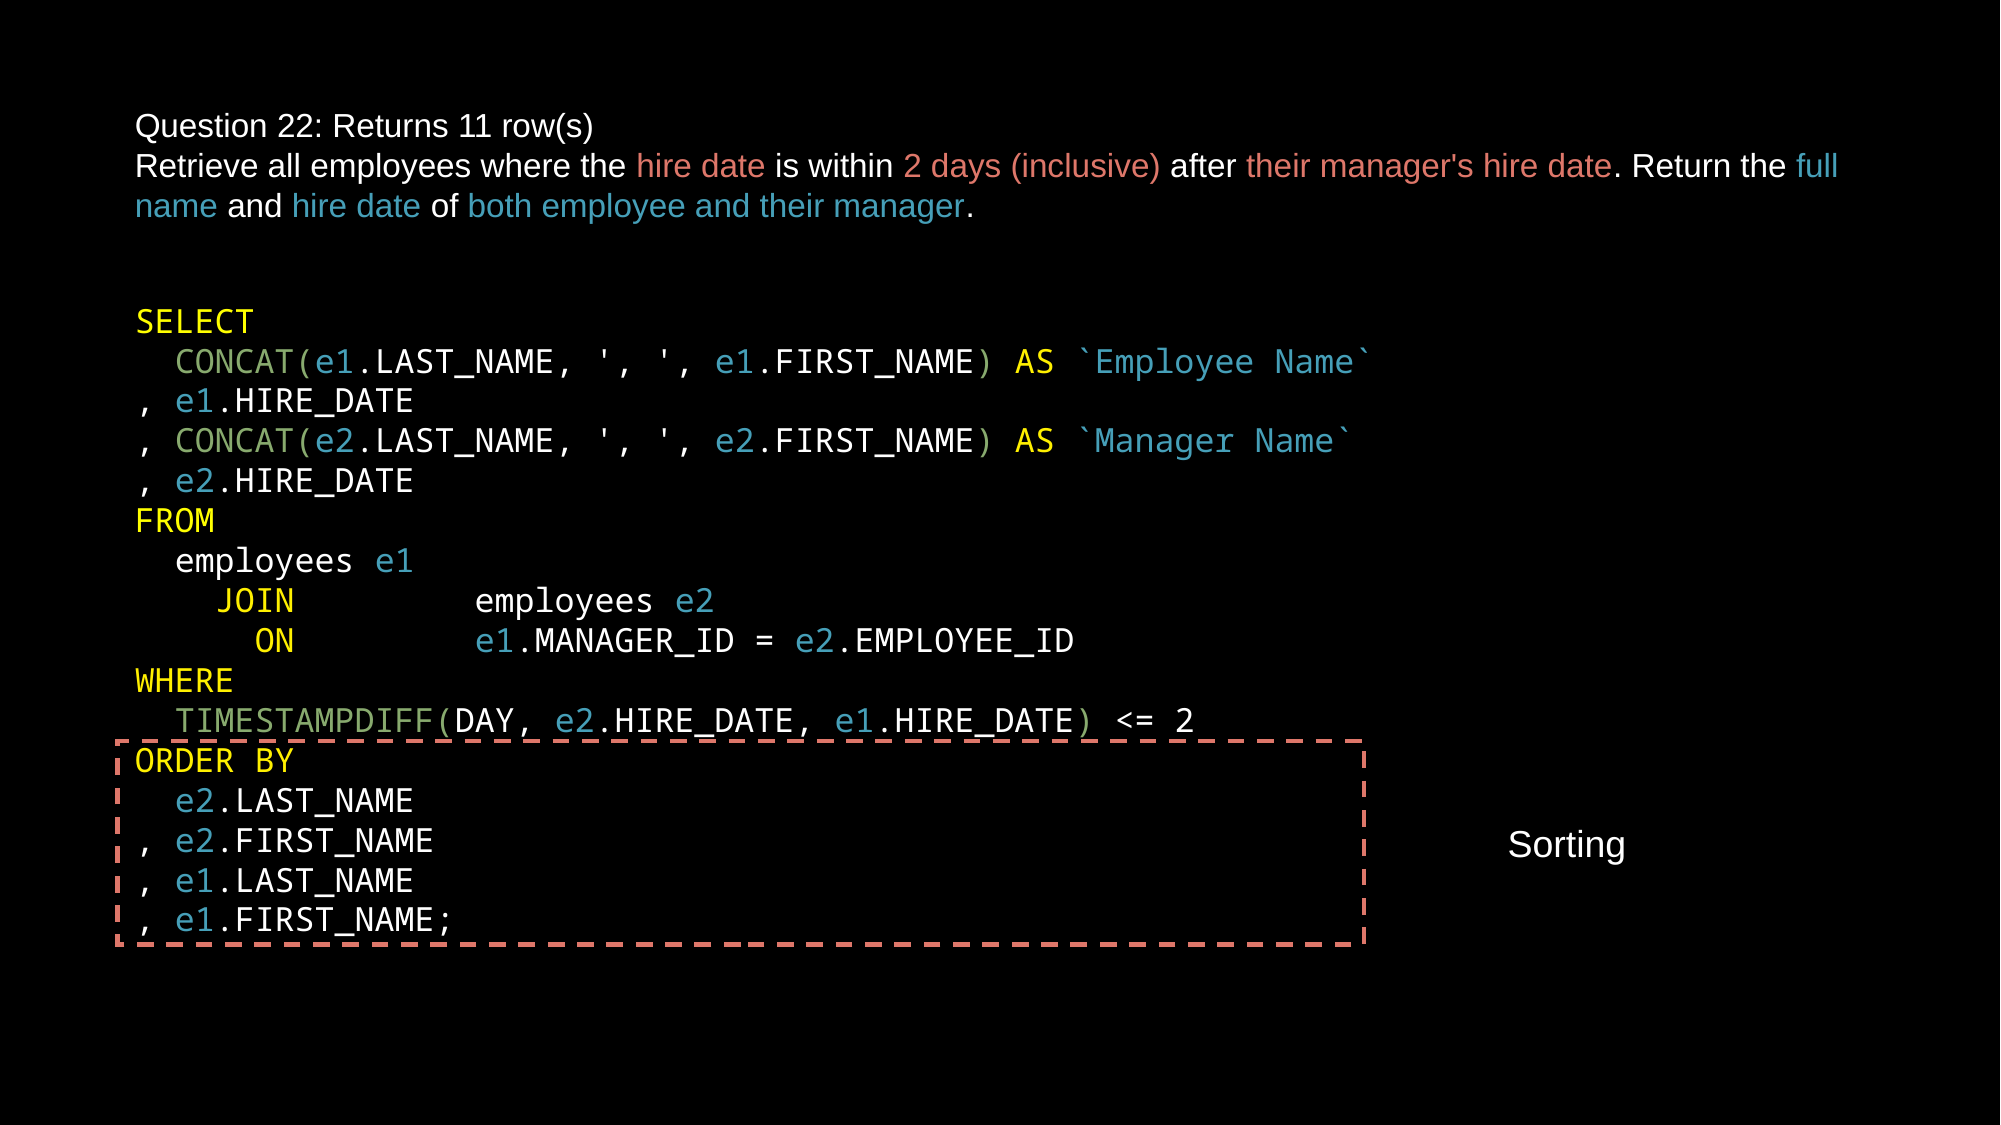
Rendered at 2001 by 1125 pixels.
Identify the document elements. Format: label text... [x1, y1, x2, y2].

text_box Question 22: Returns 11 row(s) Retrieve all employees where the hire date is within 2 days (inclusive) after their manager's hire date. Return the full name and hire date of both employee and their manager. [119, 96, 1881, 232]
text_box Sorting [1492, 812, 1881, 873]
text_box SELECT CONCAT(e1.LAST_NAME, ', ', e1.FIRST_NAME) AS `Employee Name` , e1.HIRE_DATE , CONCAT(e2.LAST_NAME, ', ', e2.FIRST_NAME) AS `Manager Name` , e2.HIRE_DATE FROM employees e1 JOIN employees e2 ON e1.MANAGER_ID = e2.EMPLOYEE_ID WHERE TIMESTAMPDIFF(DAY, e2.HIRE_DATE, e1.HIRE_DATE) <= 2 ORDER BY e2.LAST_NAME , e2.FIRST_NAME , e1.LAST_NAME , e1.FIRST_NAME; [119, 292, 1881, 947]
text_box [117, 740, 1364, 945]
